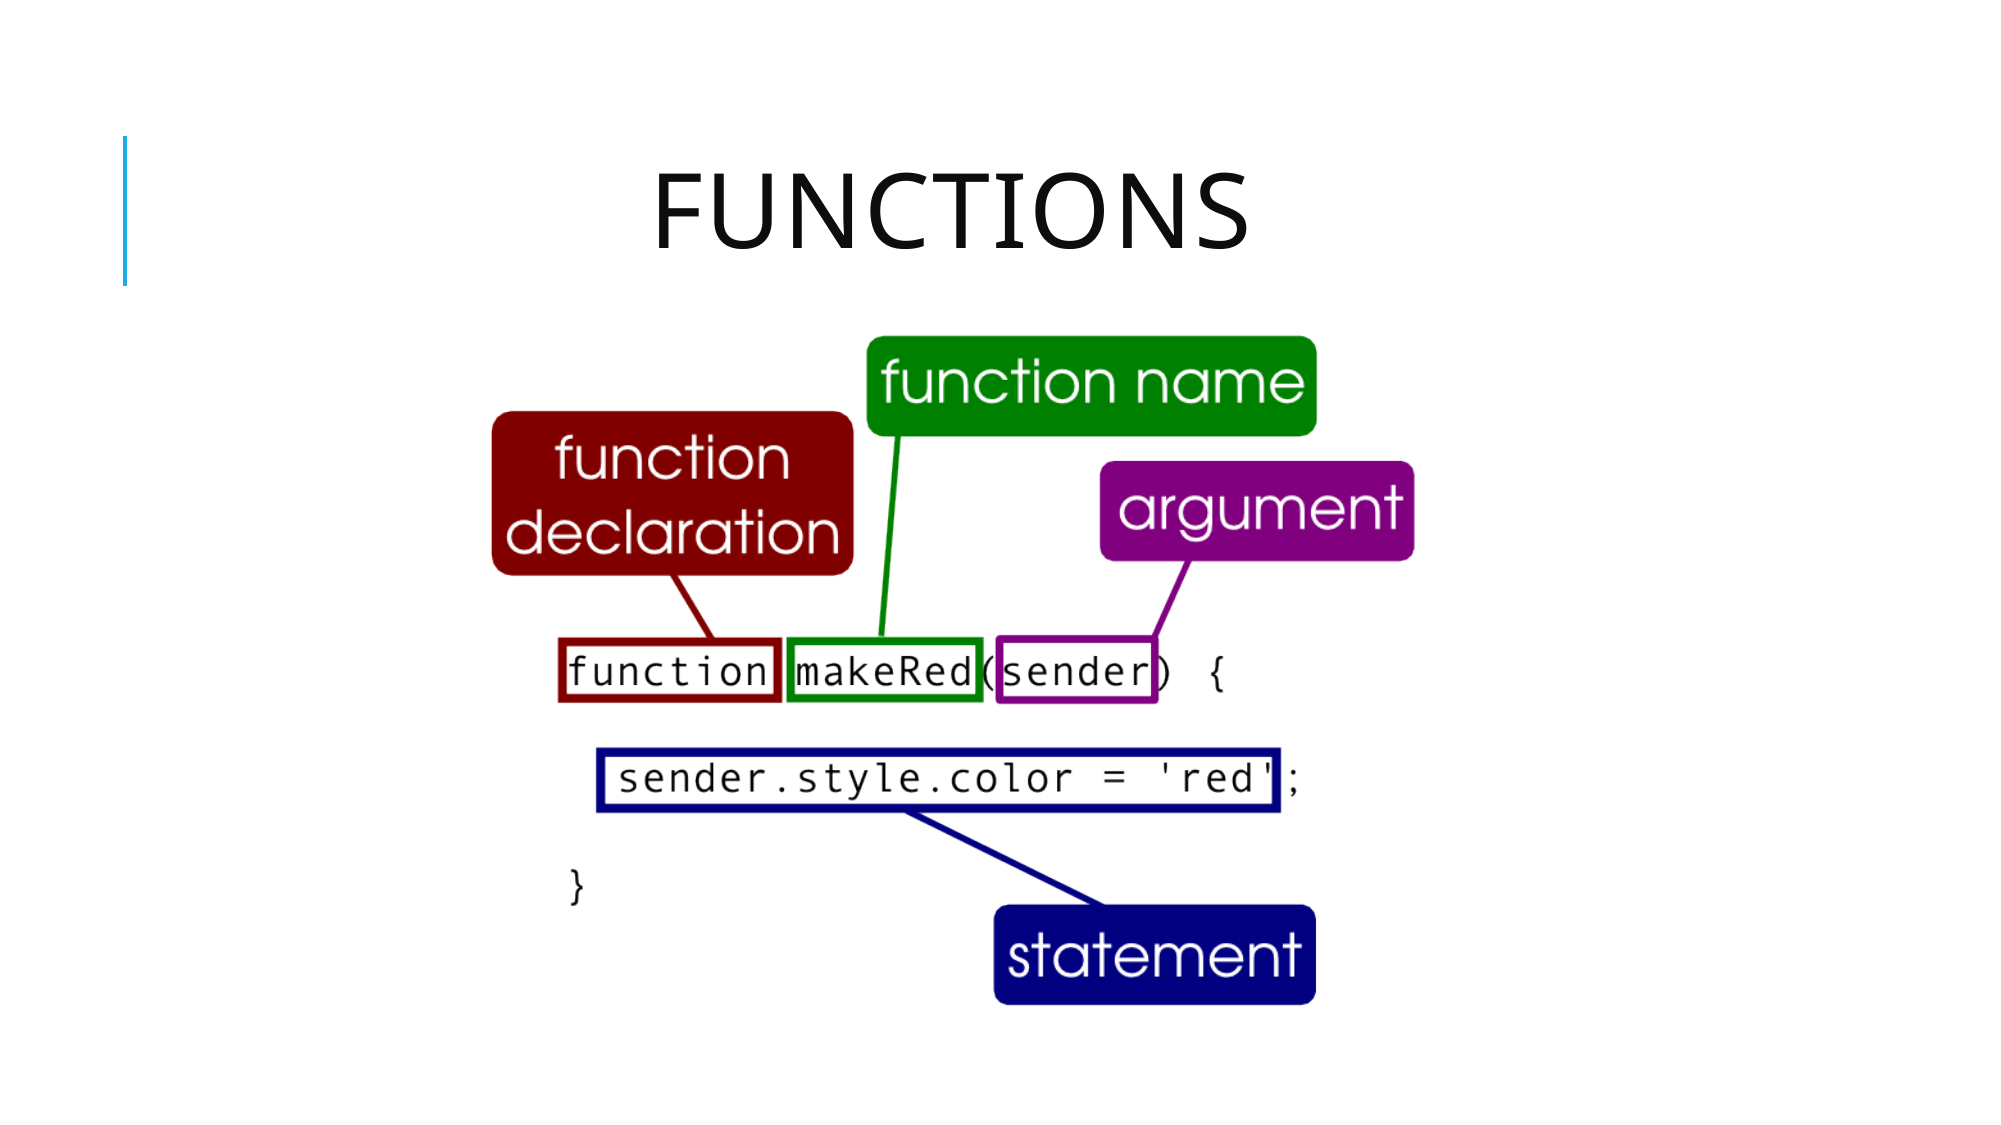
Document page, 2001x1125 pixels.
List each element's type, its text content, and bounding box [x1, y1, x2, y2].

title Functions [168, 96, 1763, 342]
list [465, 294, 1466, 1064]
